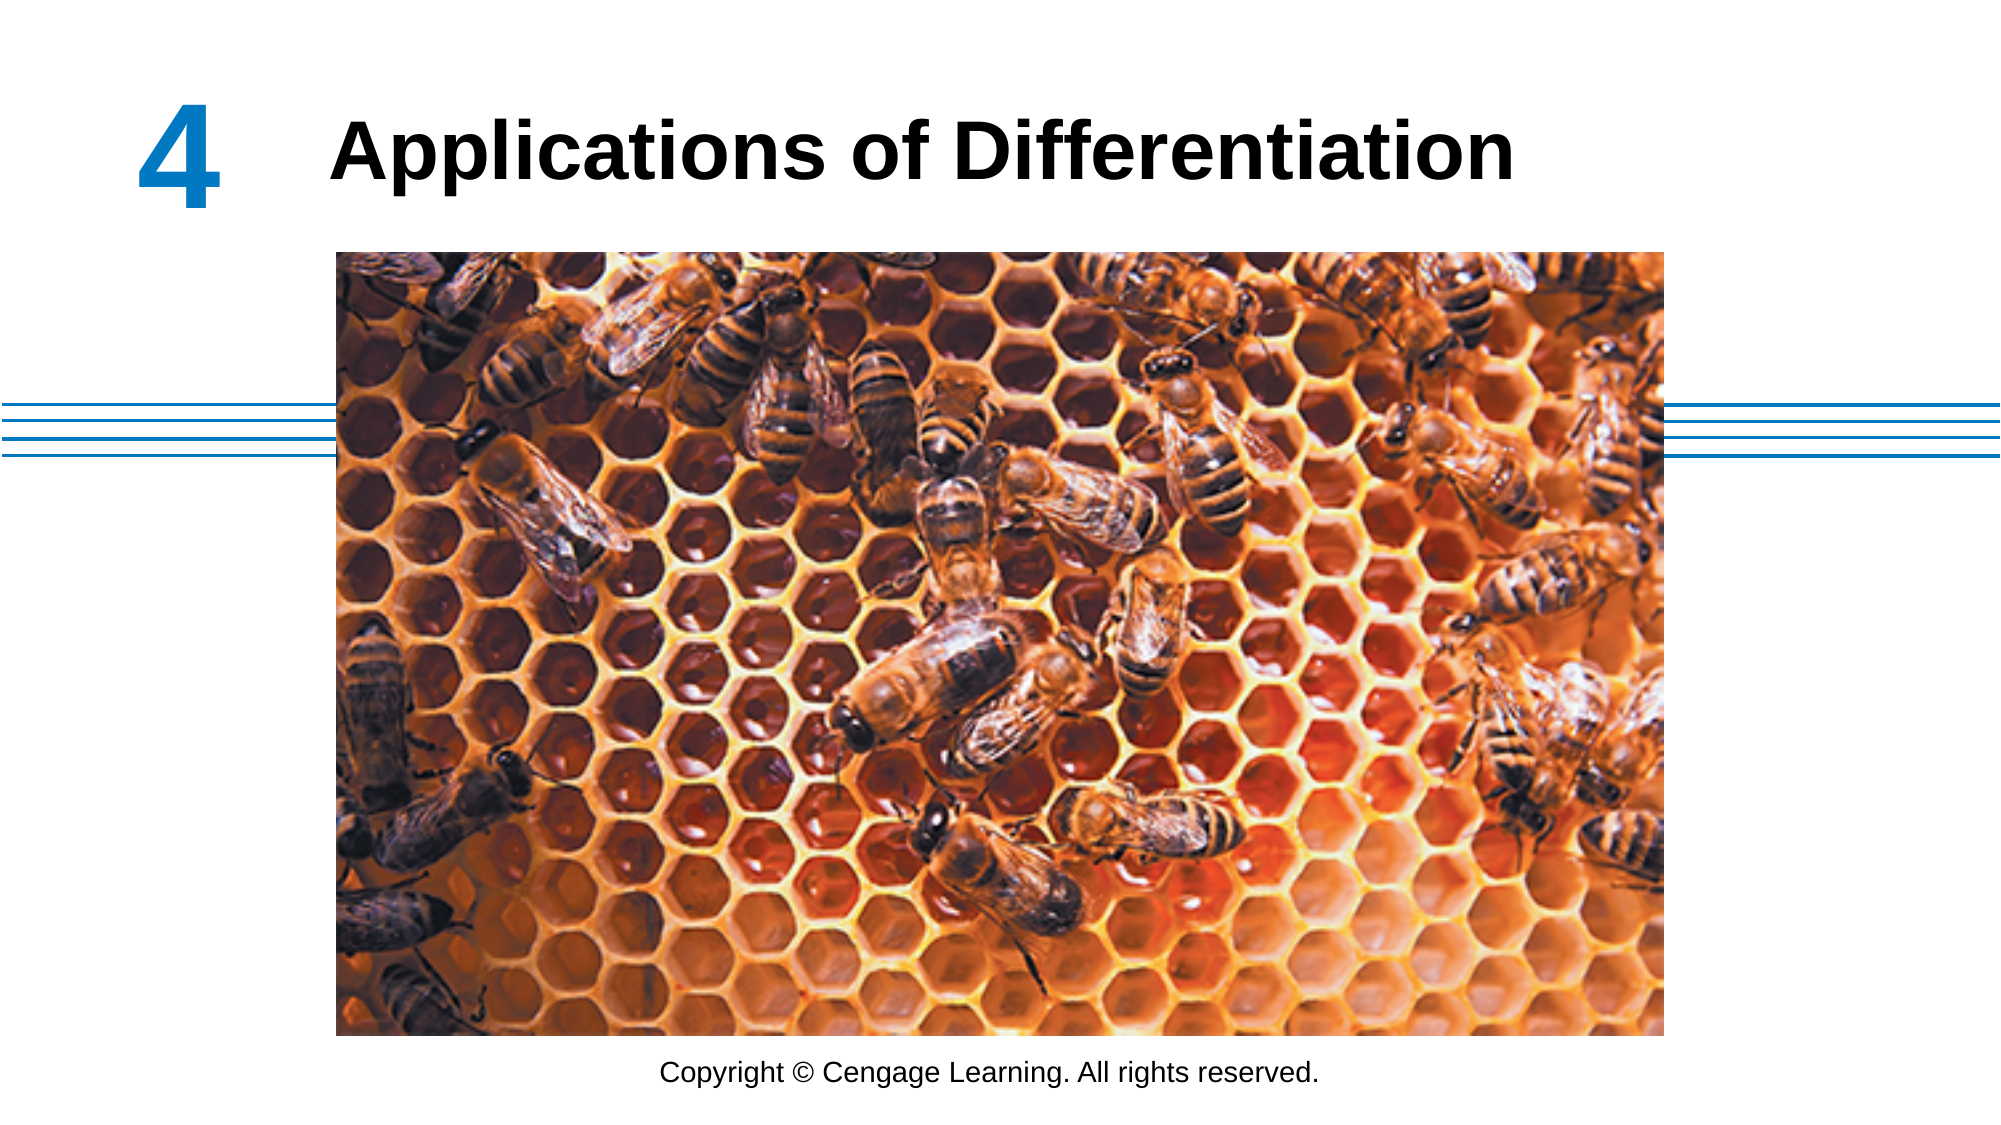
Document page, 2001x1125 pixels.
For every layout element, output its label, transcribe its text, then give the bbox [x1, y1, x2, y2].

picture [336, 252, 1664, 1036]
list Applications of Differentiation [328, 79, 1525, 227]
list Copyright © Cengage Learning. All rights reserved. [659, 1057, 1341, 1098]
title 4 [137, 79, 323, 226]
